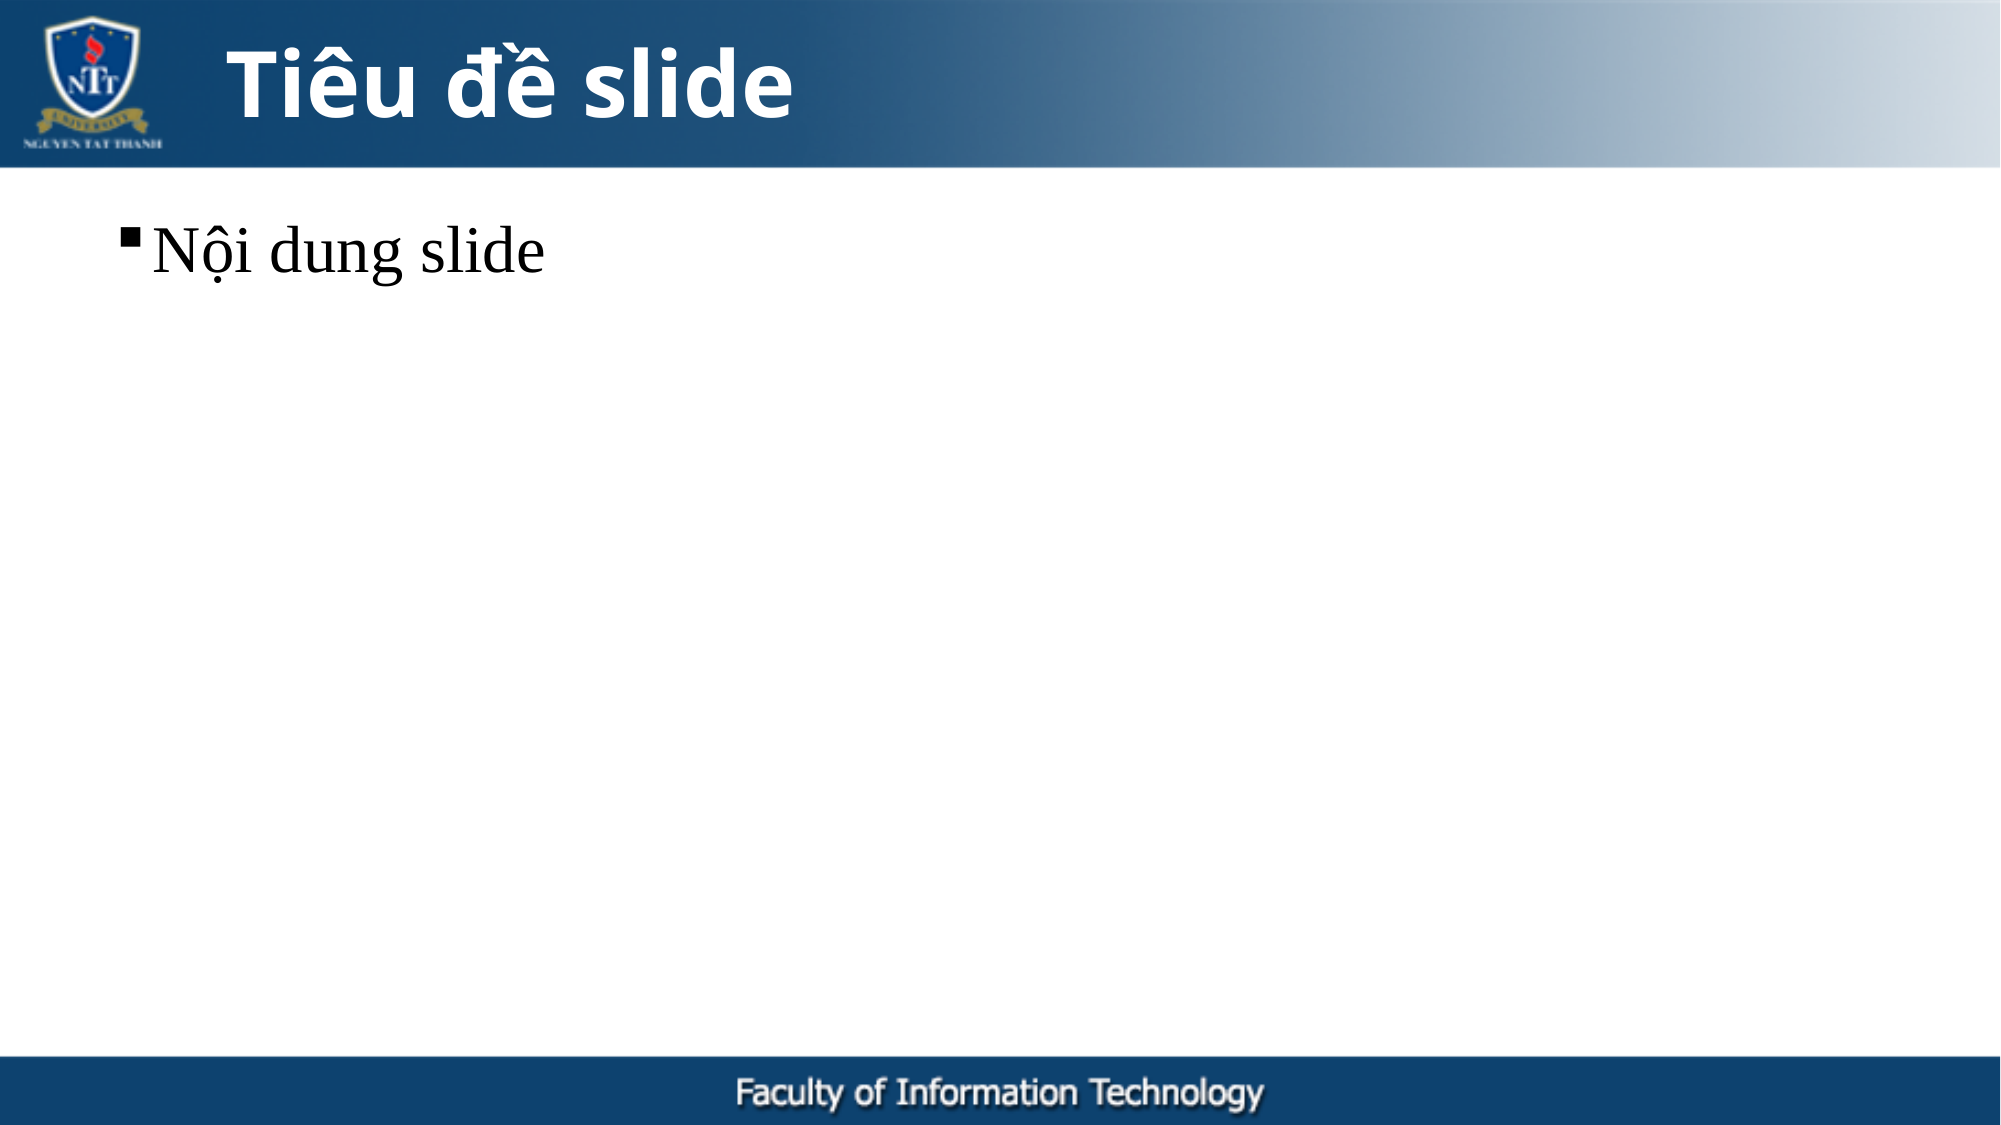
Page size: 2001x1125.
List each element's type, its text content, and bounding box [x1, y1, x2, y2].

list Nội dung slide [100, 182, 1843, 996]
title Tiêu đề slide [210, 4, 2000, 171]
picture [0, 0, 2001, 1125]
